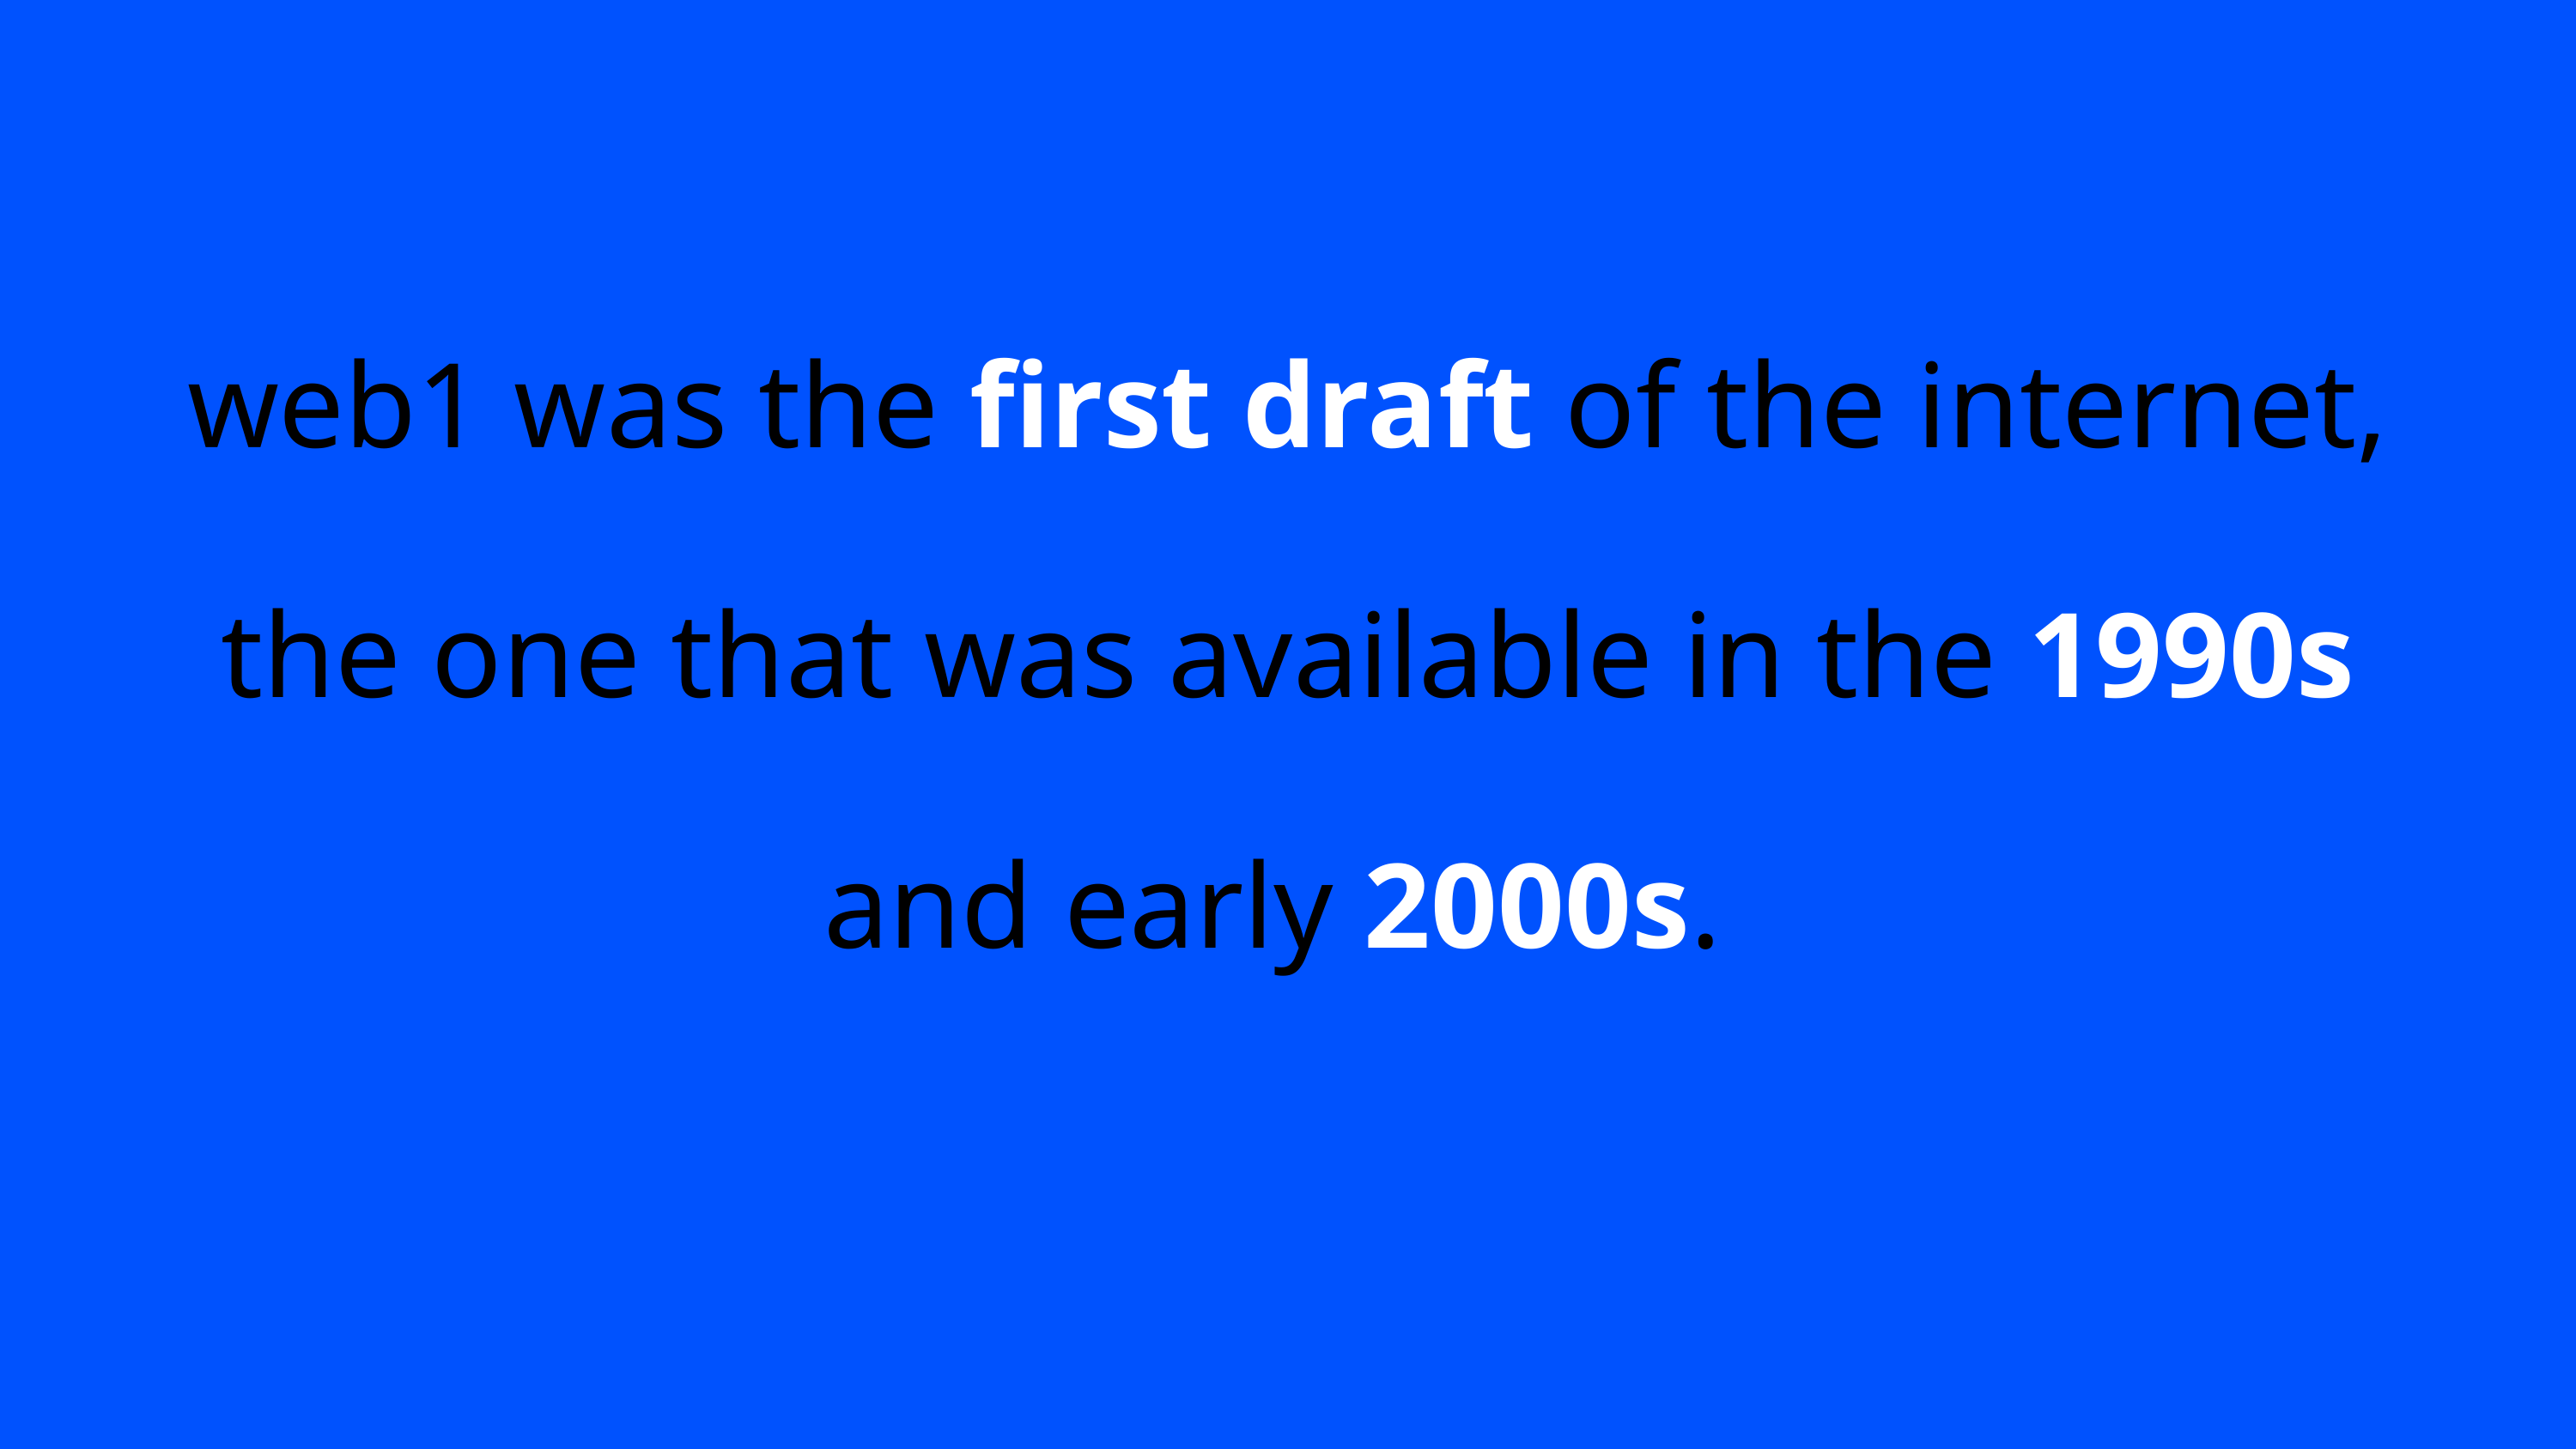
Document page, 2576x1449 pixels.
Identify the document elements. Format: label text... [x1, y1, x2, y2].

text_box web1 was the first draft of the internet, the one that was available in the 1990s and early 2000s. [167, 220, 2409, 1097]
